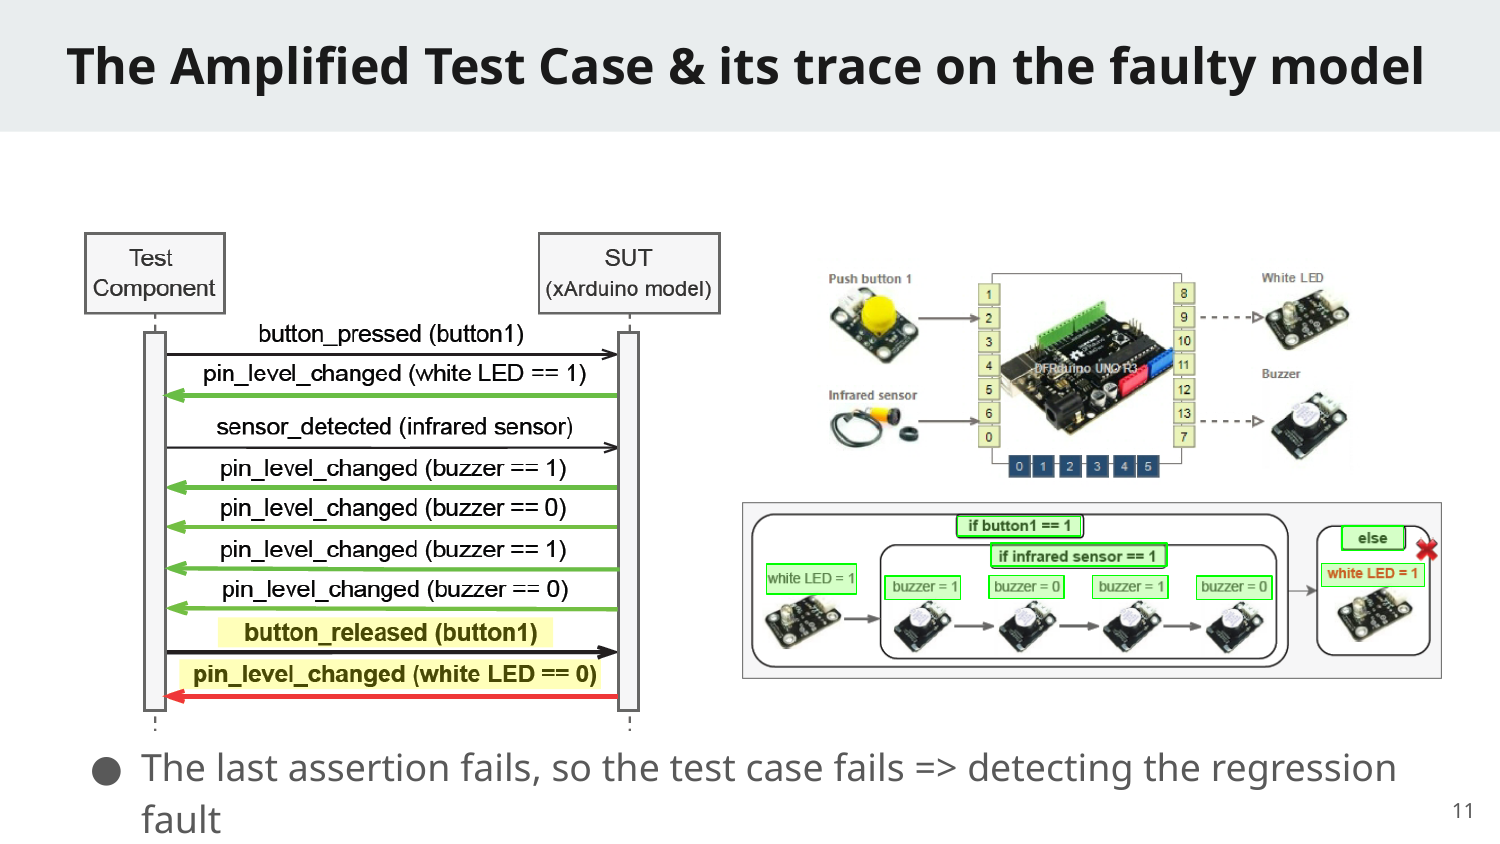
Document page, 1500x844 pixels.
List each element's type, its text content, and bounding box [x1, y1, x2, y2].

picture [76, 224, 724, 737]
text_box The last assertion fails, so the test case fails => detecting the regression fault [51, 722, 1446, 817]
picture [735, 258, 1446, 684]
slide_number 11 [1400, 779, 1491, 844]
title The Amplified Test Case & its trace on the faulty model [51, 19, 1449, 114]
